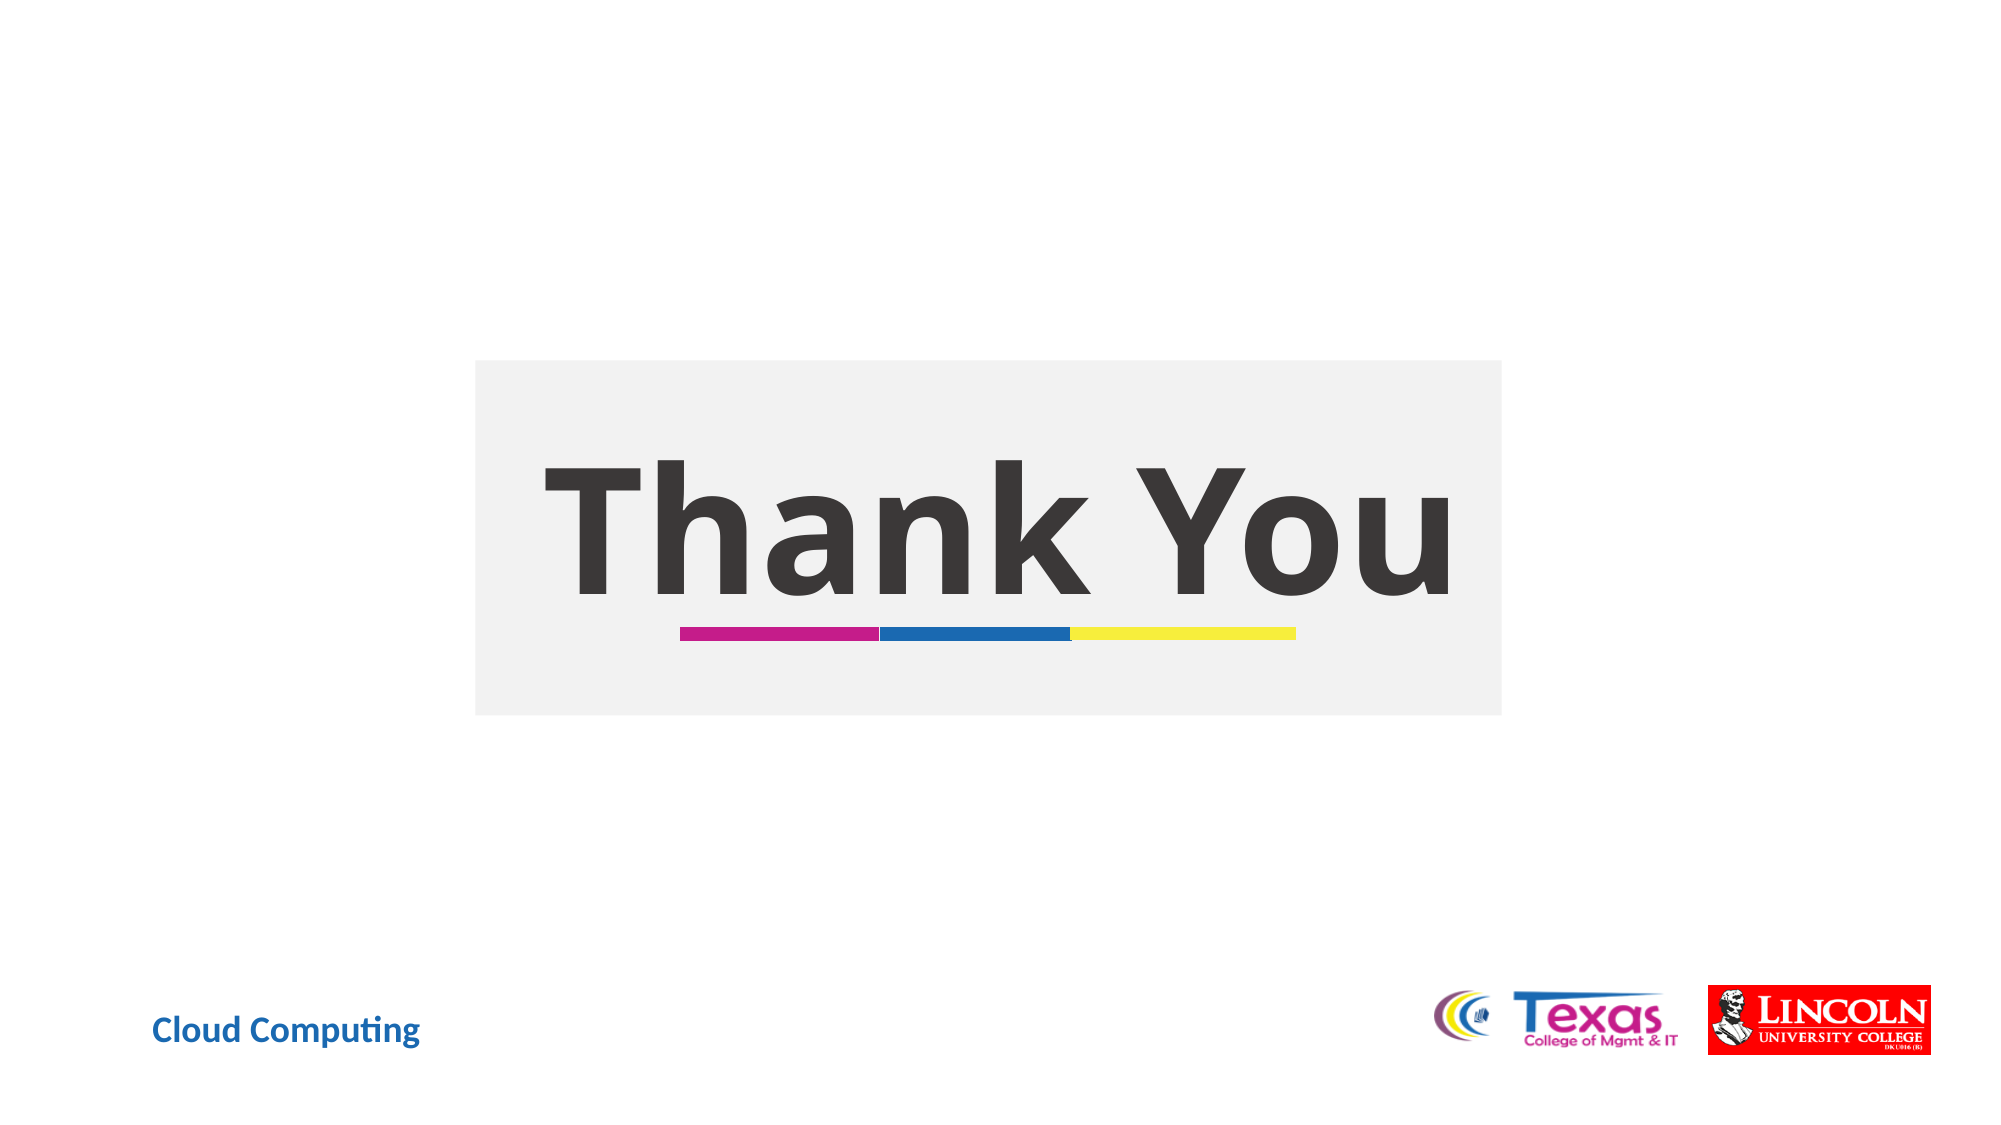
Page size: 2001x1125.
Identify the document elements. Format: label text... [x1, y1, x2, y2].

text_box Cloud Computing [137, 1002, 702, 1069]
picture [1708, 985, 1931, 1055]
title Thank You [475, 360, 1502, 716]
text_box [880, 627, 1072, 641]
text_box [1070, 627, 1296, 640]
text_box [680, 627, 879, 641]
picture [1434, 985, 1678, 1055]
